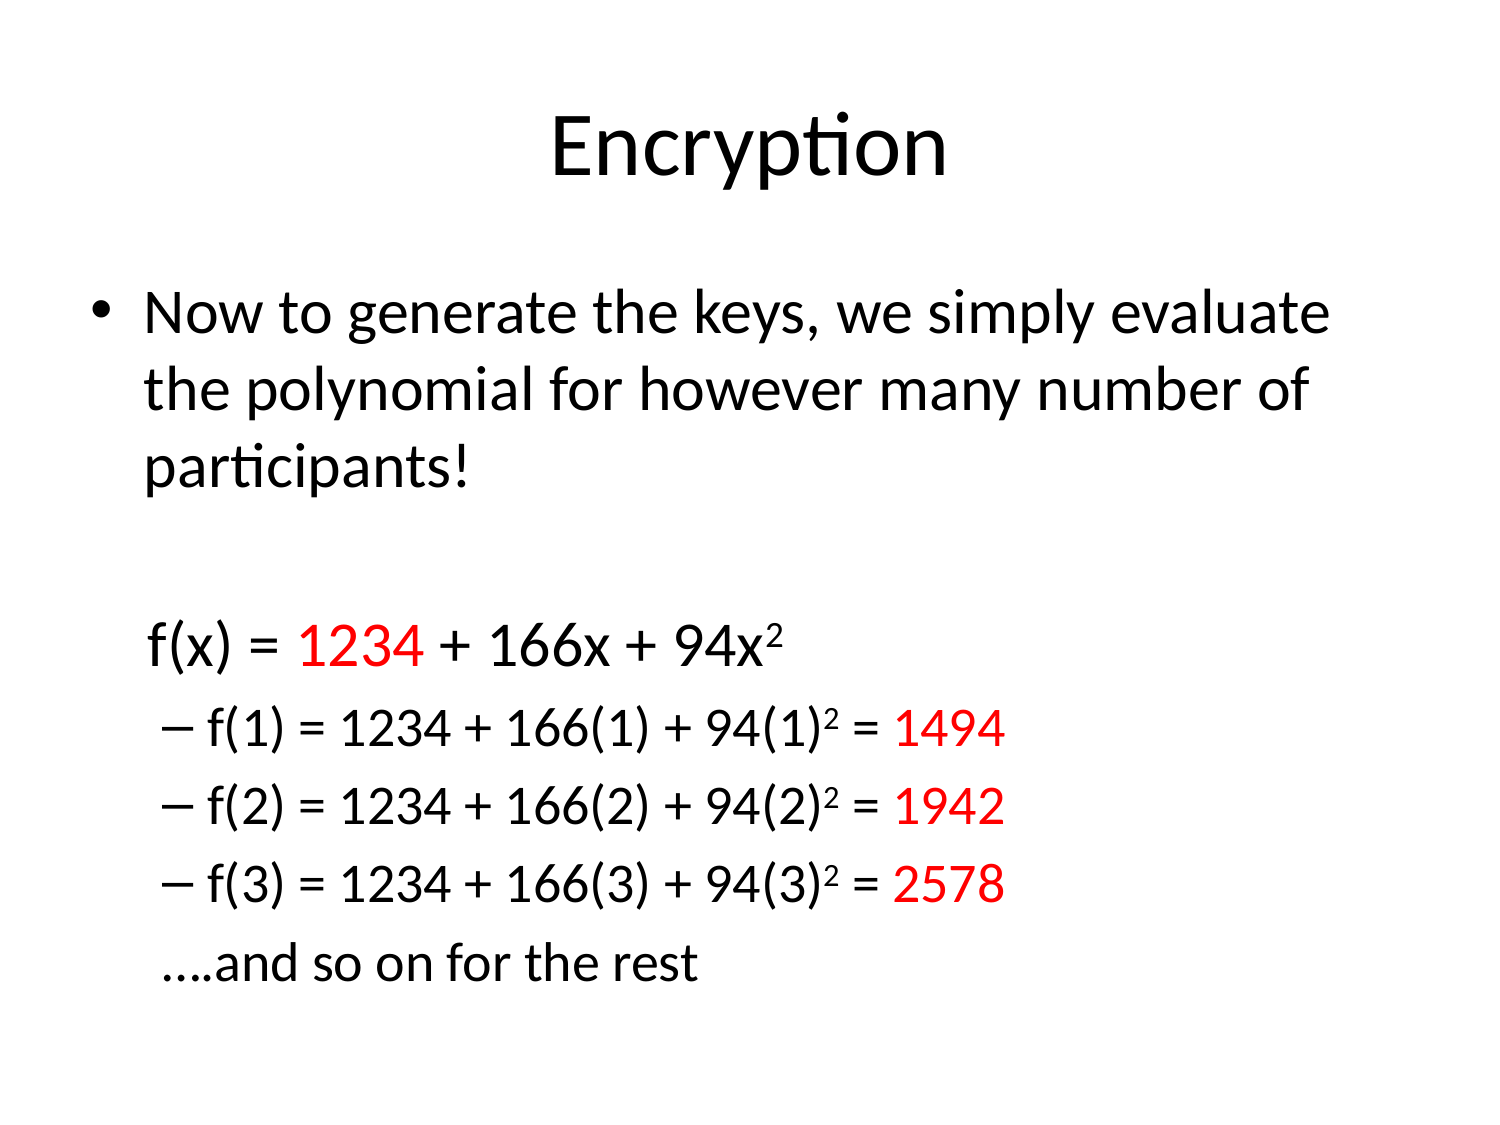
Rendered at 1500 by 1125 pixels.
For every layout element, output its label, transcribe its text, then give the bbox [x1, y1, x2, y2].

list Now to generate the keys, we simply evaluate the polynomial for however many number of participants! f(x) = 1234 + 166x + 94x2 f(1) = 1234 + 166(1) + 94(1)2 = 1494 f(2) = 1234 + 166(2) + 94(2)2 = 1942 f(3) = 1234 + 166(3) + 94(3)2 = 2578 ….and so on for the rest [75, 262, 1425, 1005]
title Encryption [75, 45, 1425, 233]
